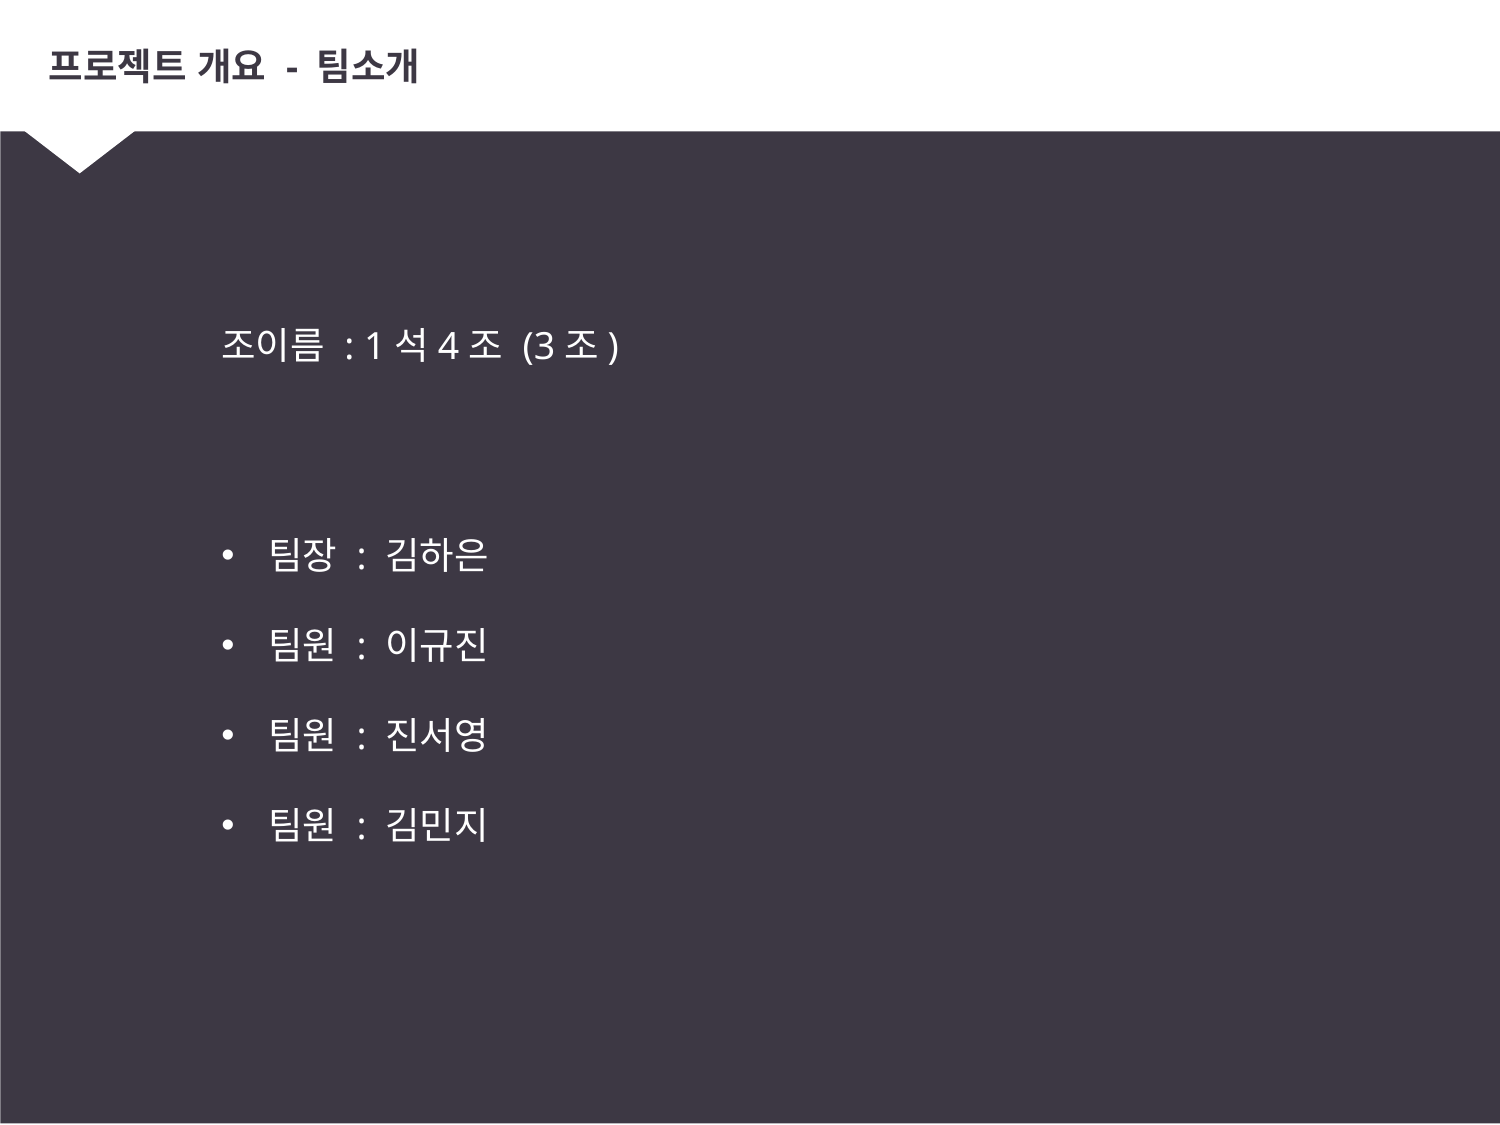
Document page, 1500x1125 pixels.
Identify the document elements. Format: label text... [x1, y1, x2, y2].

title 프로젝트 개요 - 팀소개 [33, 19, 1483, 113]
text_box 조이름 : 1석4조 (3조) 팀장 : 김하은 팀원 : 이규진 팀원 : 진서영 팀원 : 김민지 [206, 314, 1294, 945]
